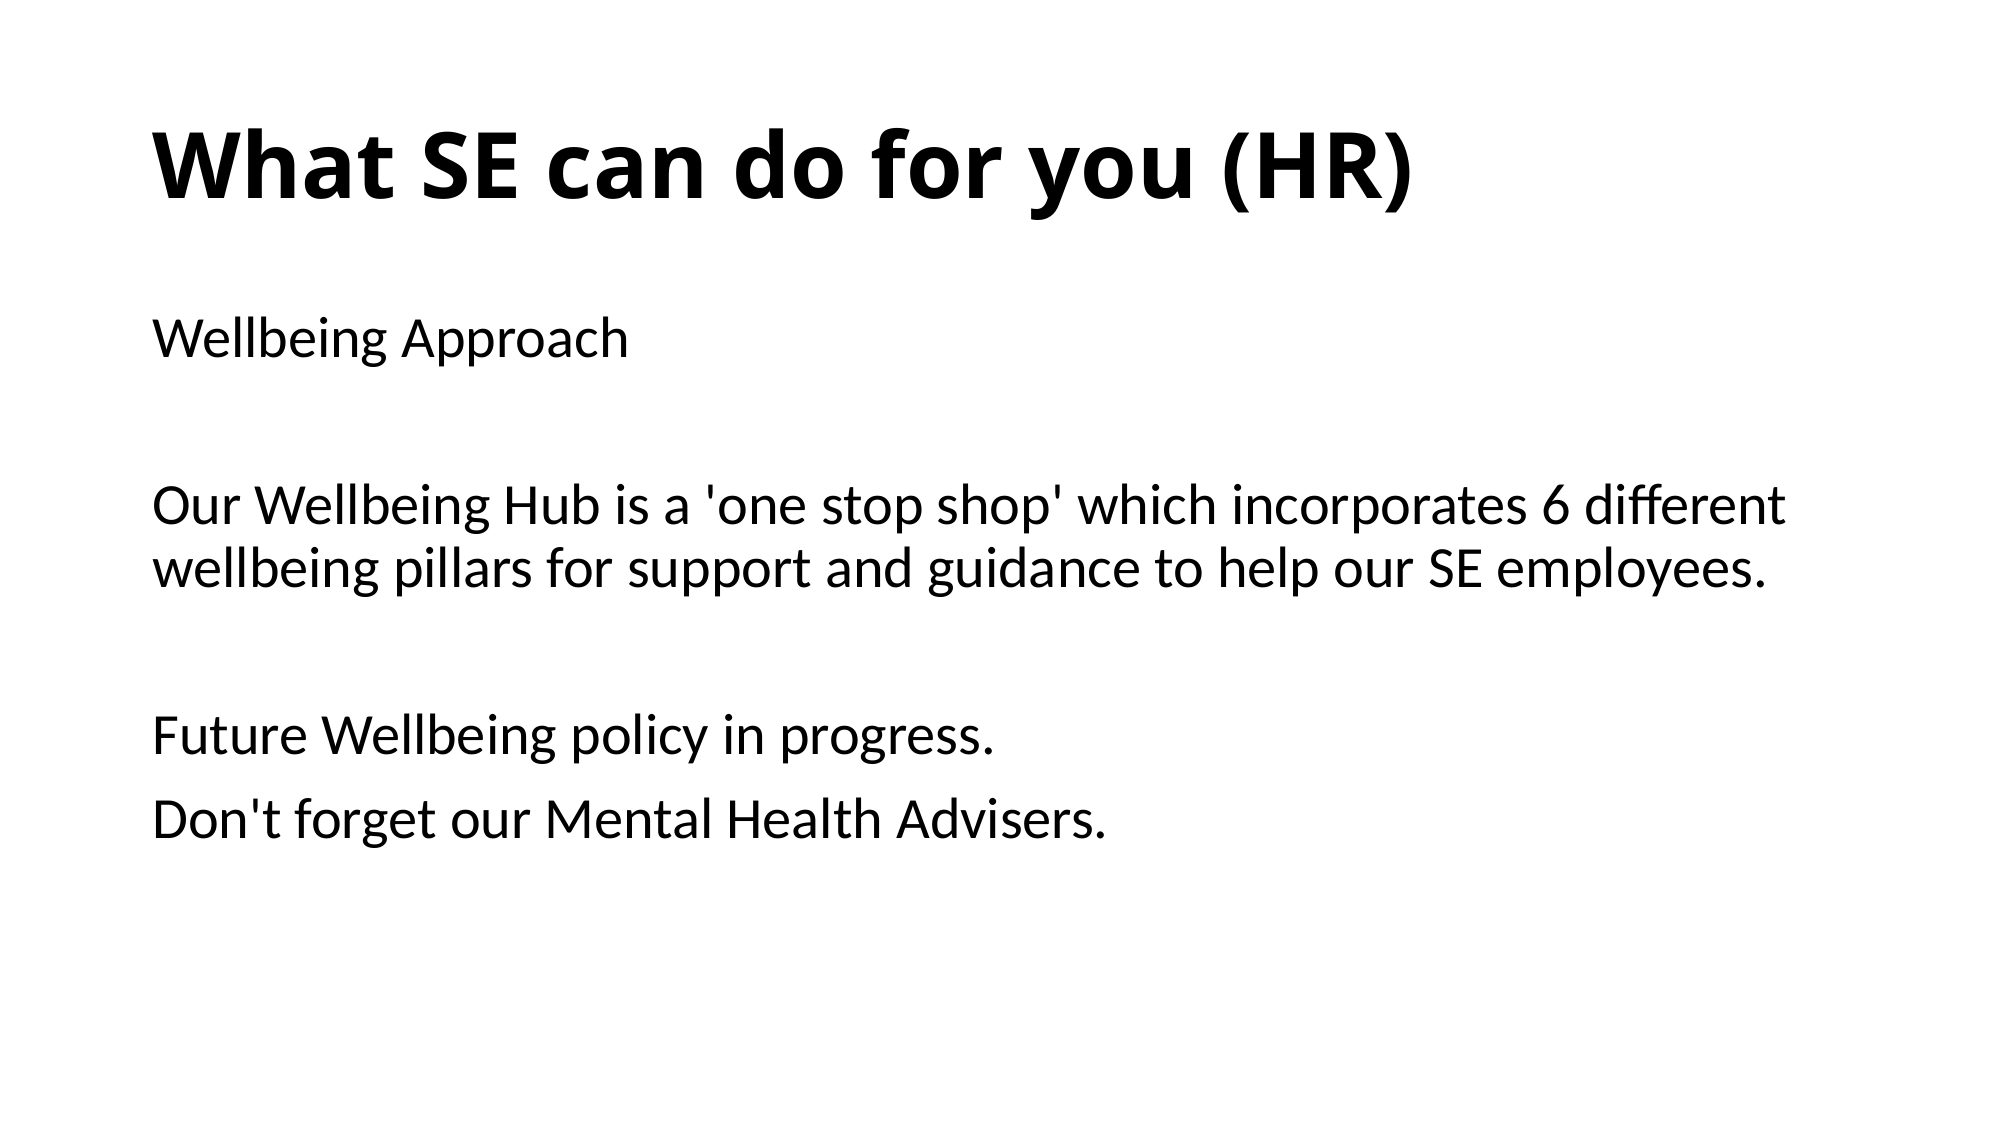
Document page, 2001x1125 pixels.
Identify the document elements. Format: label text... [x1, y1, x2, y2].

list Wellbeing Approach Our Wellbeing Hub is a 'one stop shop' which incorporates 6 different wellbeing pillars for support and guidance to help our SE employees. Future Wellbeing policy in progress. Don't forget our Mental Health Advisers. [137, 299, 1863, 1014]
title What SE can do for you (HR) [137, 59, 1863, 278]
